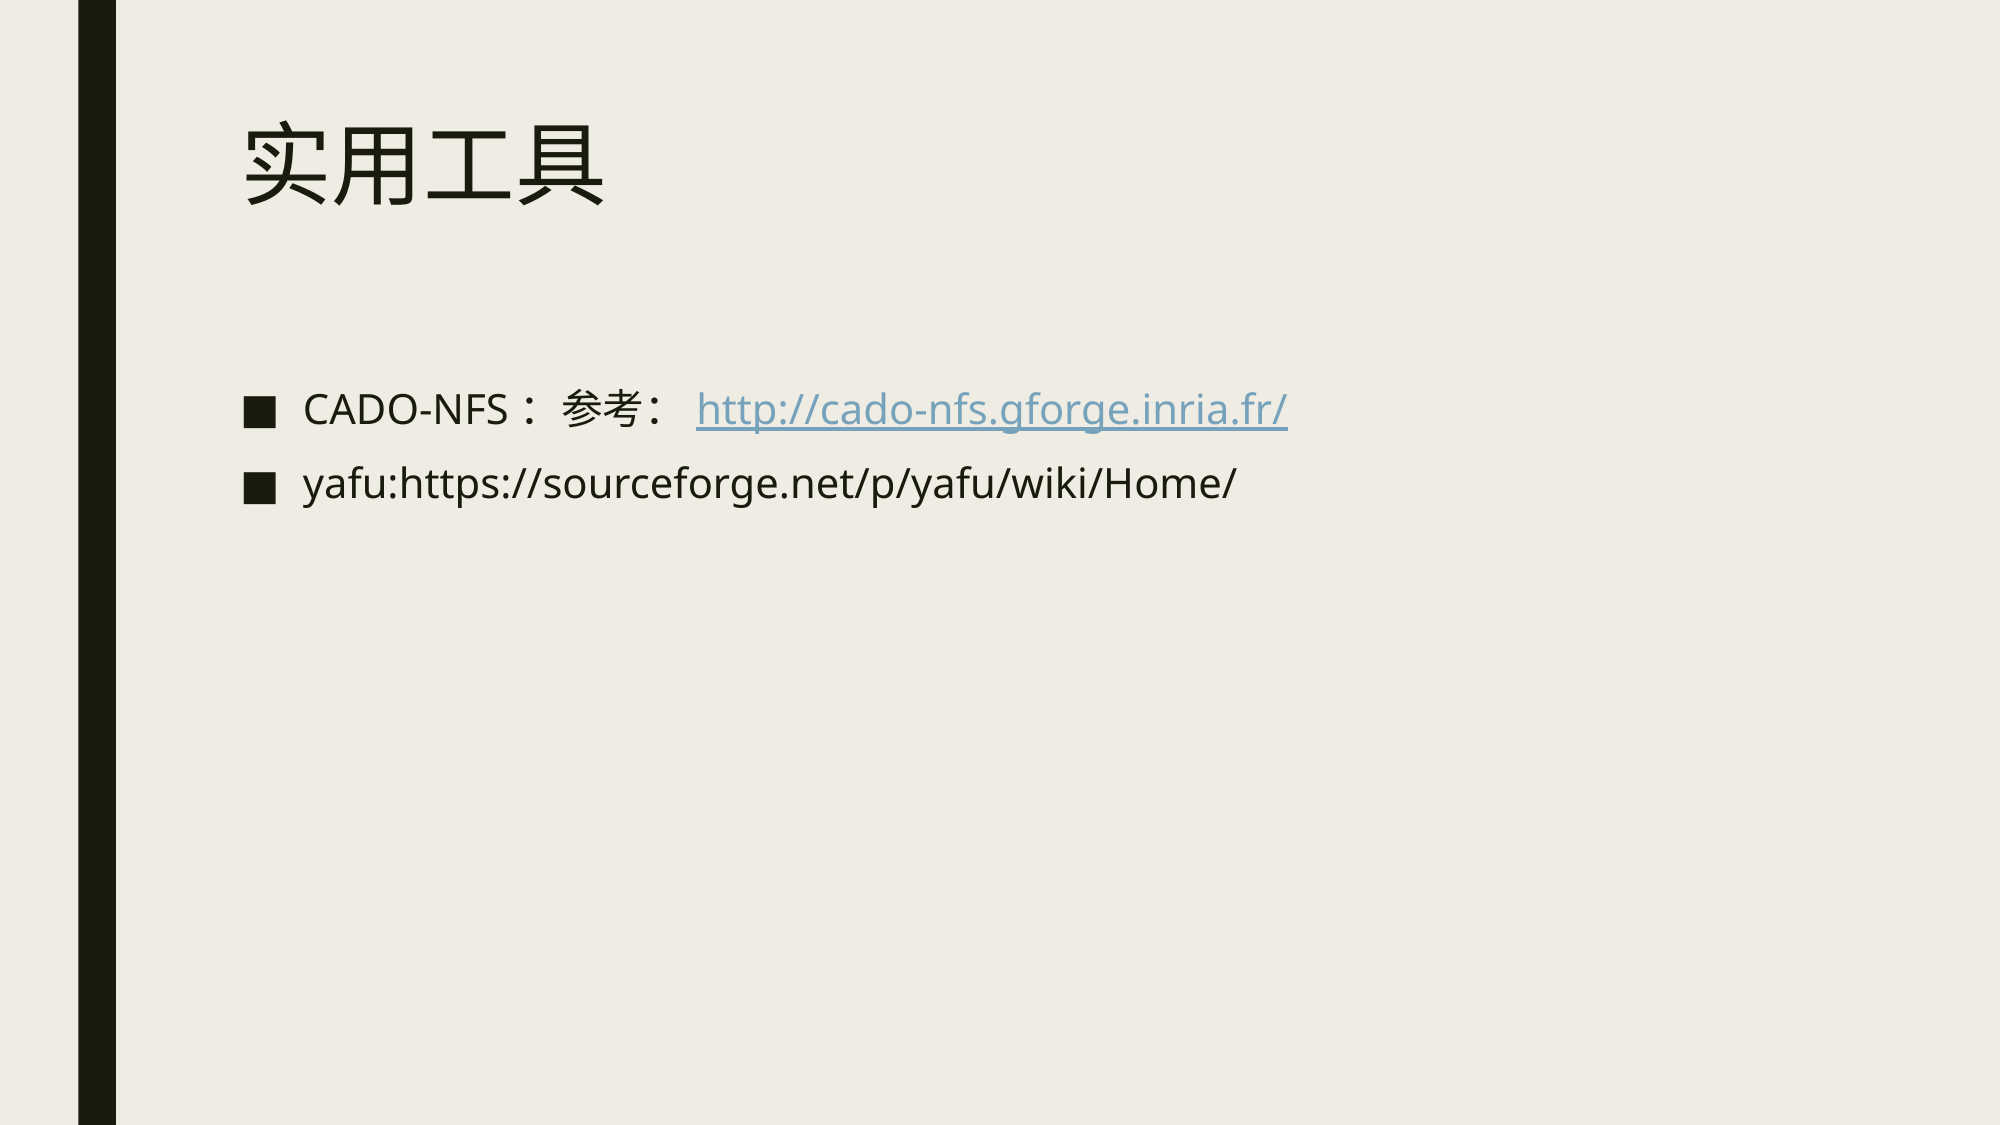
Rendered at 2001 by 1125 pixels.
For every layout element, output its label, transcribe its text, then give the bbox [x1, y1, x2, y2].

list CADO-NFS：参考：http://cado-nfs.gforge.inria.fr/ yafu:https://sourceforge.net/p/yafu/wiki/Home/ [225, 375, 1800, 963]
title 实用工具 [225, 112, 1800, 357]
